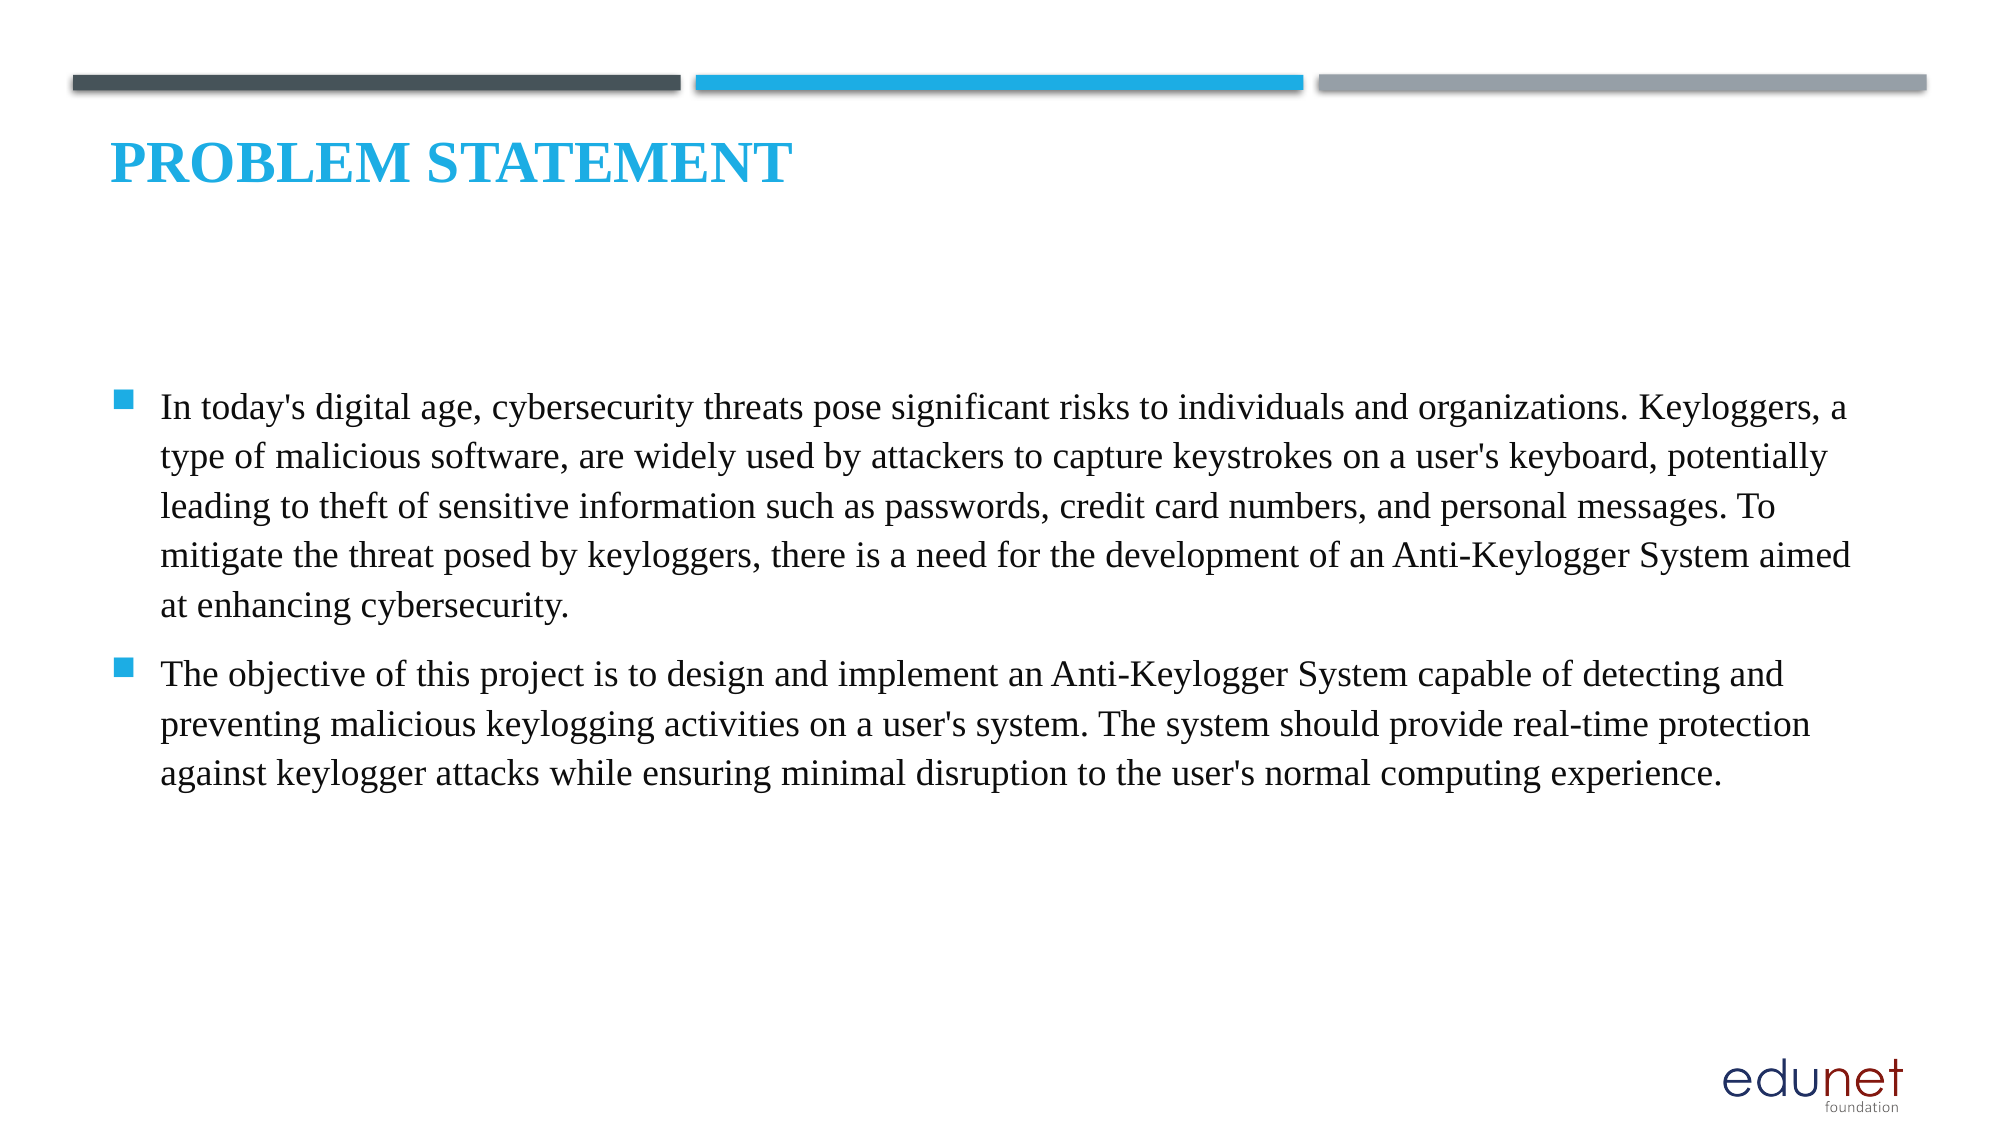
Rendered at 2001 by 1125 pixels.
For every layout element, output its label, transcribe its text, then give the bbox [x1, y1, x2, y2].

list In today's digital age, cybersecurity threats pose significant risks to individuals and organizations. Keyloggers, a type of malicious software, are widely used by attackers to capture keystrokes on a user's keyboard, potentially leading to theft of sensitive information such as passwords, credit card numbers, and personal messages. To mitigate the threat posed by keyloggers, there is a need for the development of an Anti-Keylogger System aimed at enhancing cybersecurity. The objective of this project is to design and implement an Anti-Keylogger System capable of detecting and preventing malicious keylogging activities on a user's system. The system should provide real-time protection against keylogger attacks while ensuring minimal disruption to the user's normal computing experience. [95, 202, 1905, 969]
title Problem Statement [95, 115, 1905, 202]
picture [1719, 1056, 1905, 1116]
